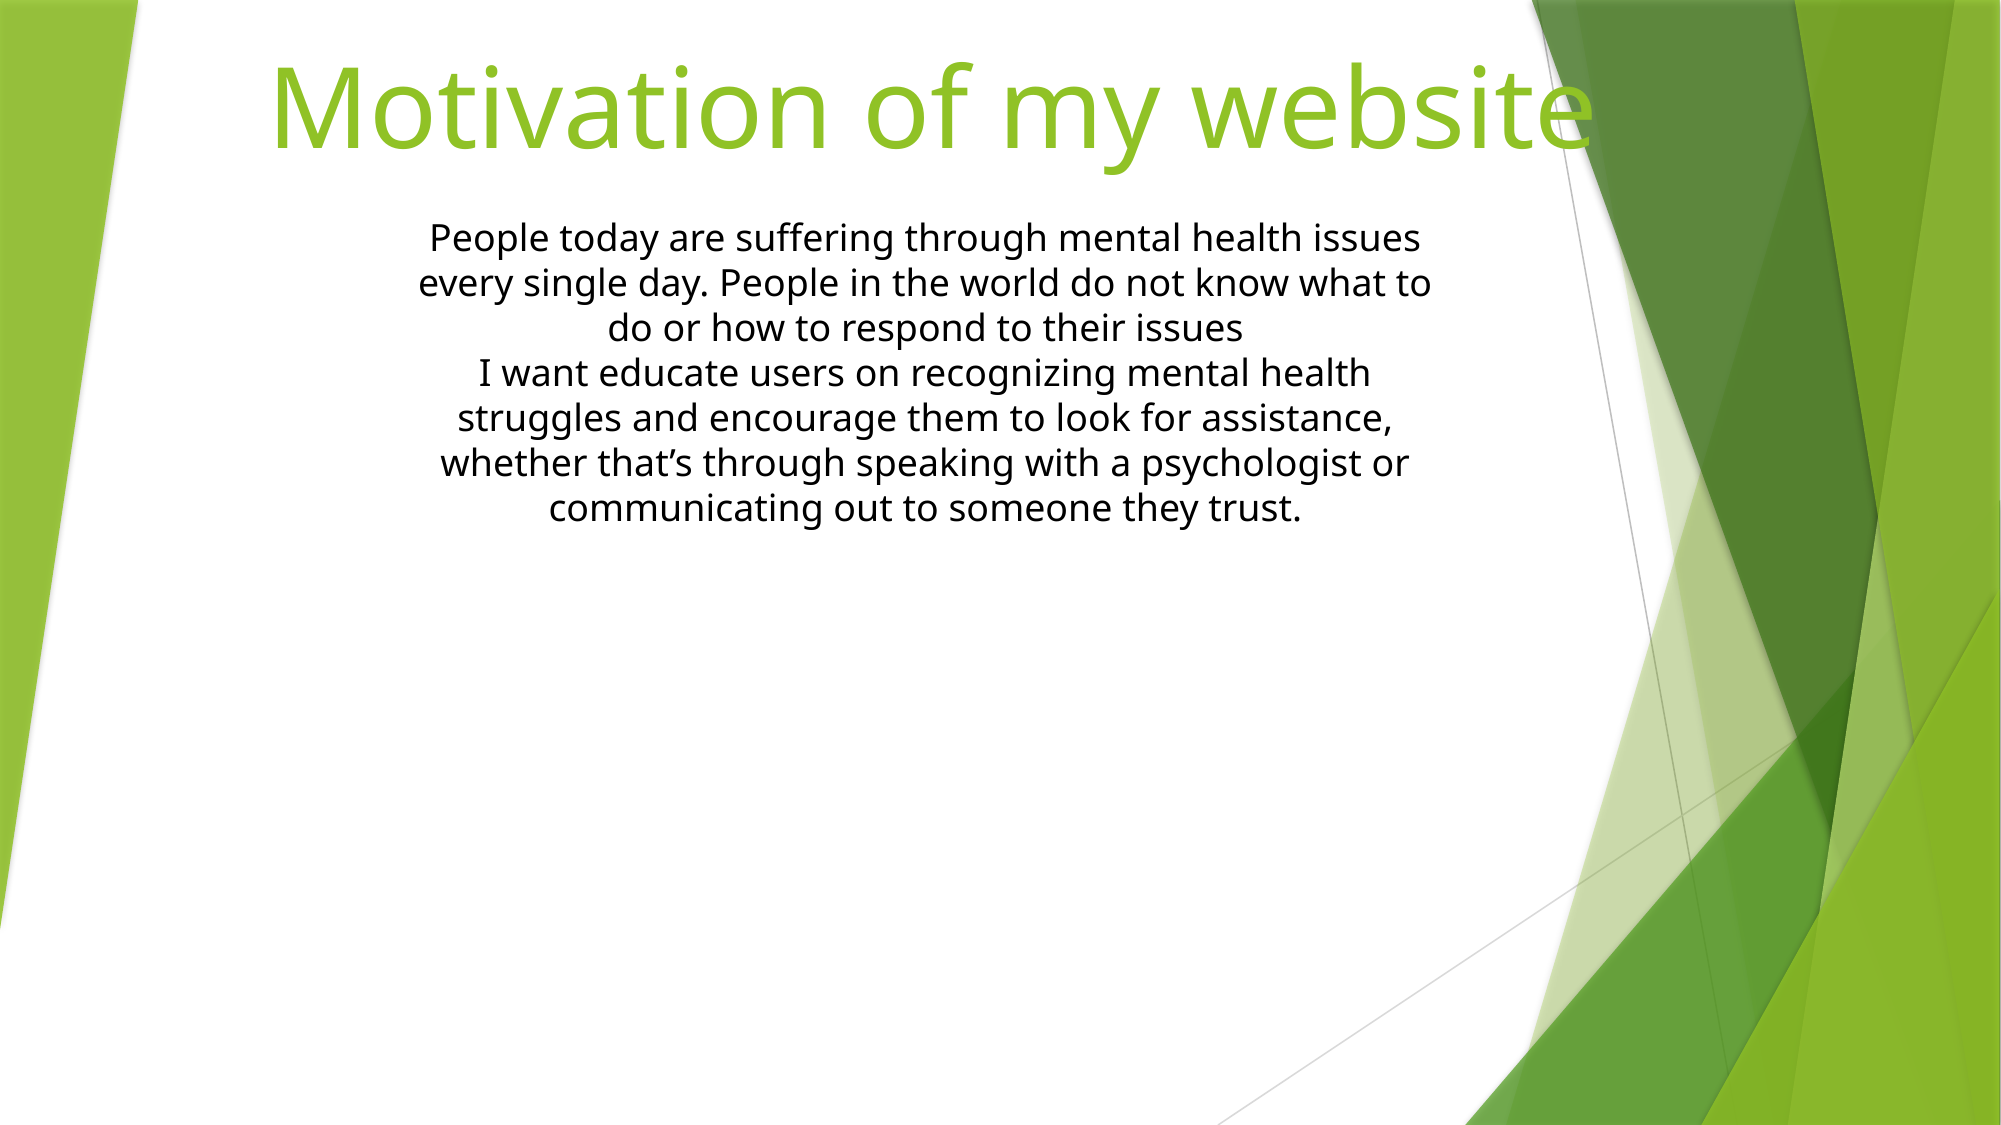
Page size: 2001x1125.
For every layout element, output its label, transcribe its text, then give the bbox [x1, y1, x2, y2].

title Motivation of my website [203, 0, 1615, 179]
text_box People today are suffering through mental health issues every single day. People in the world do not know what to do or how to respond to their issues I want educate users on recognizing mental health struggles and encourage them to look for assistance, whether that’s through speaking with a psychologist or communicating out to someone they trust. [378, 206, 1473, 672]
